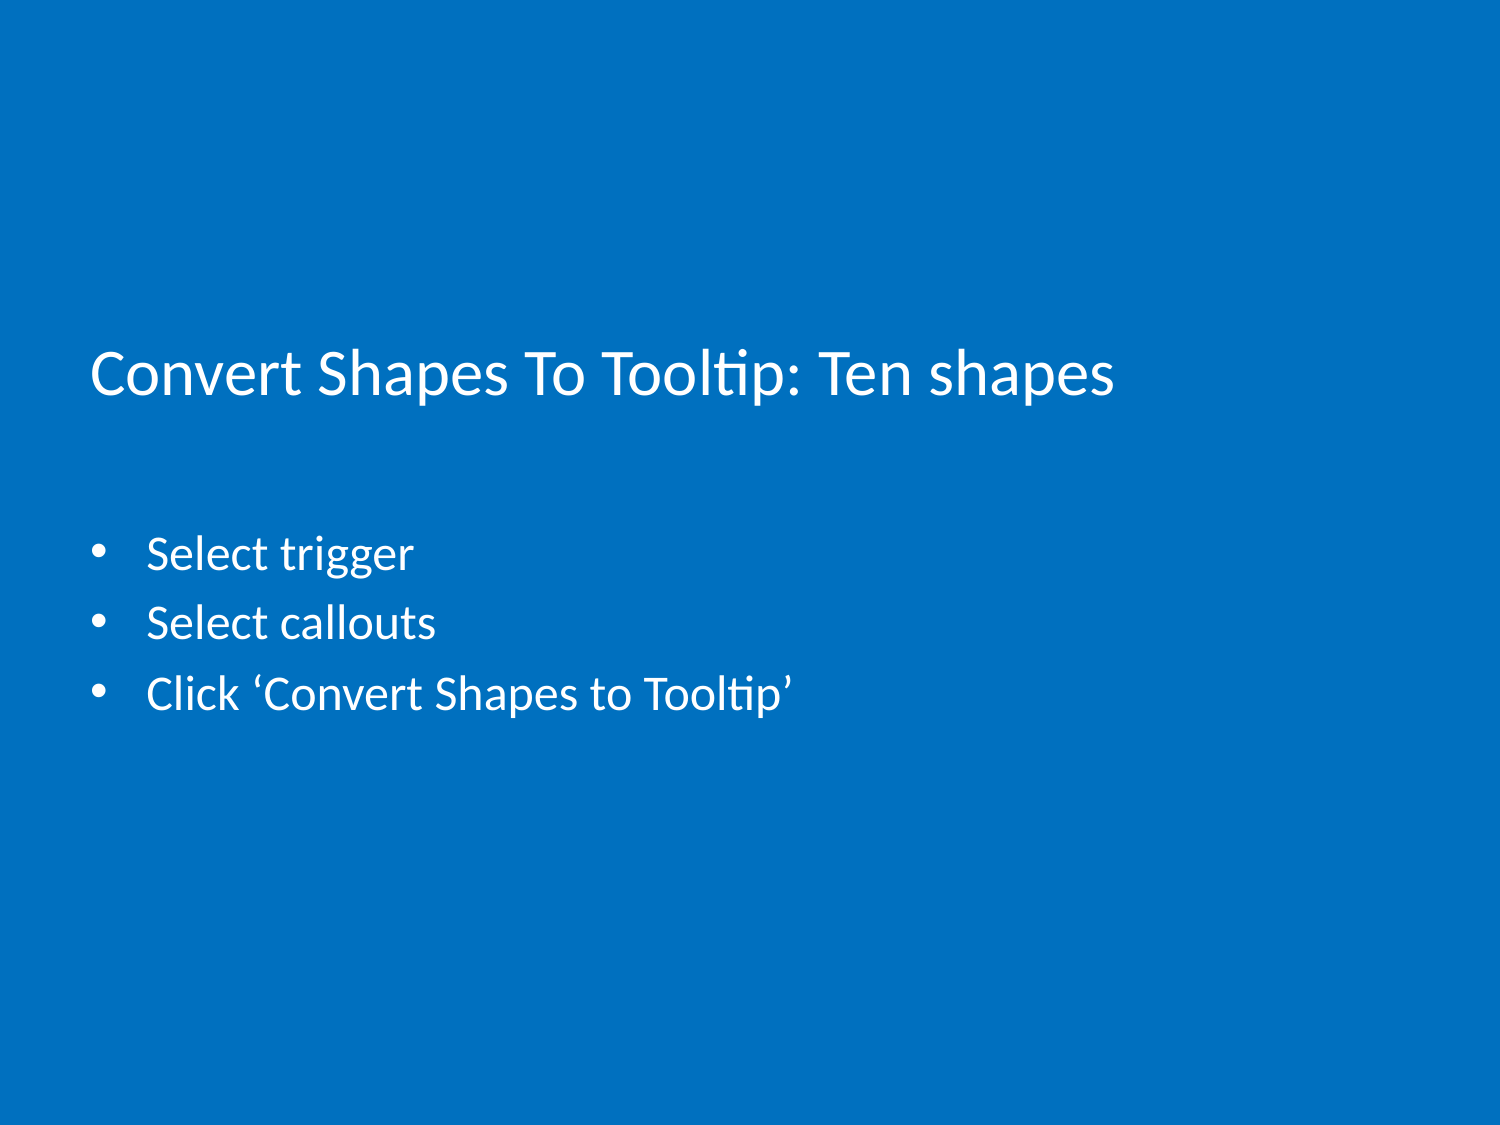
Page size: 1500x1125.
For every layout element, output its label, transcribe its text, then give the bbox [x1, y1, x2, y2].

title Convert Shapes To Tooltip: Ten shapes [75, 275, 1425, 463]
list Select trigger Select callouts Click ‘Convert Shapes to Tooltip’ [75, 512, 1425, 1005]
